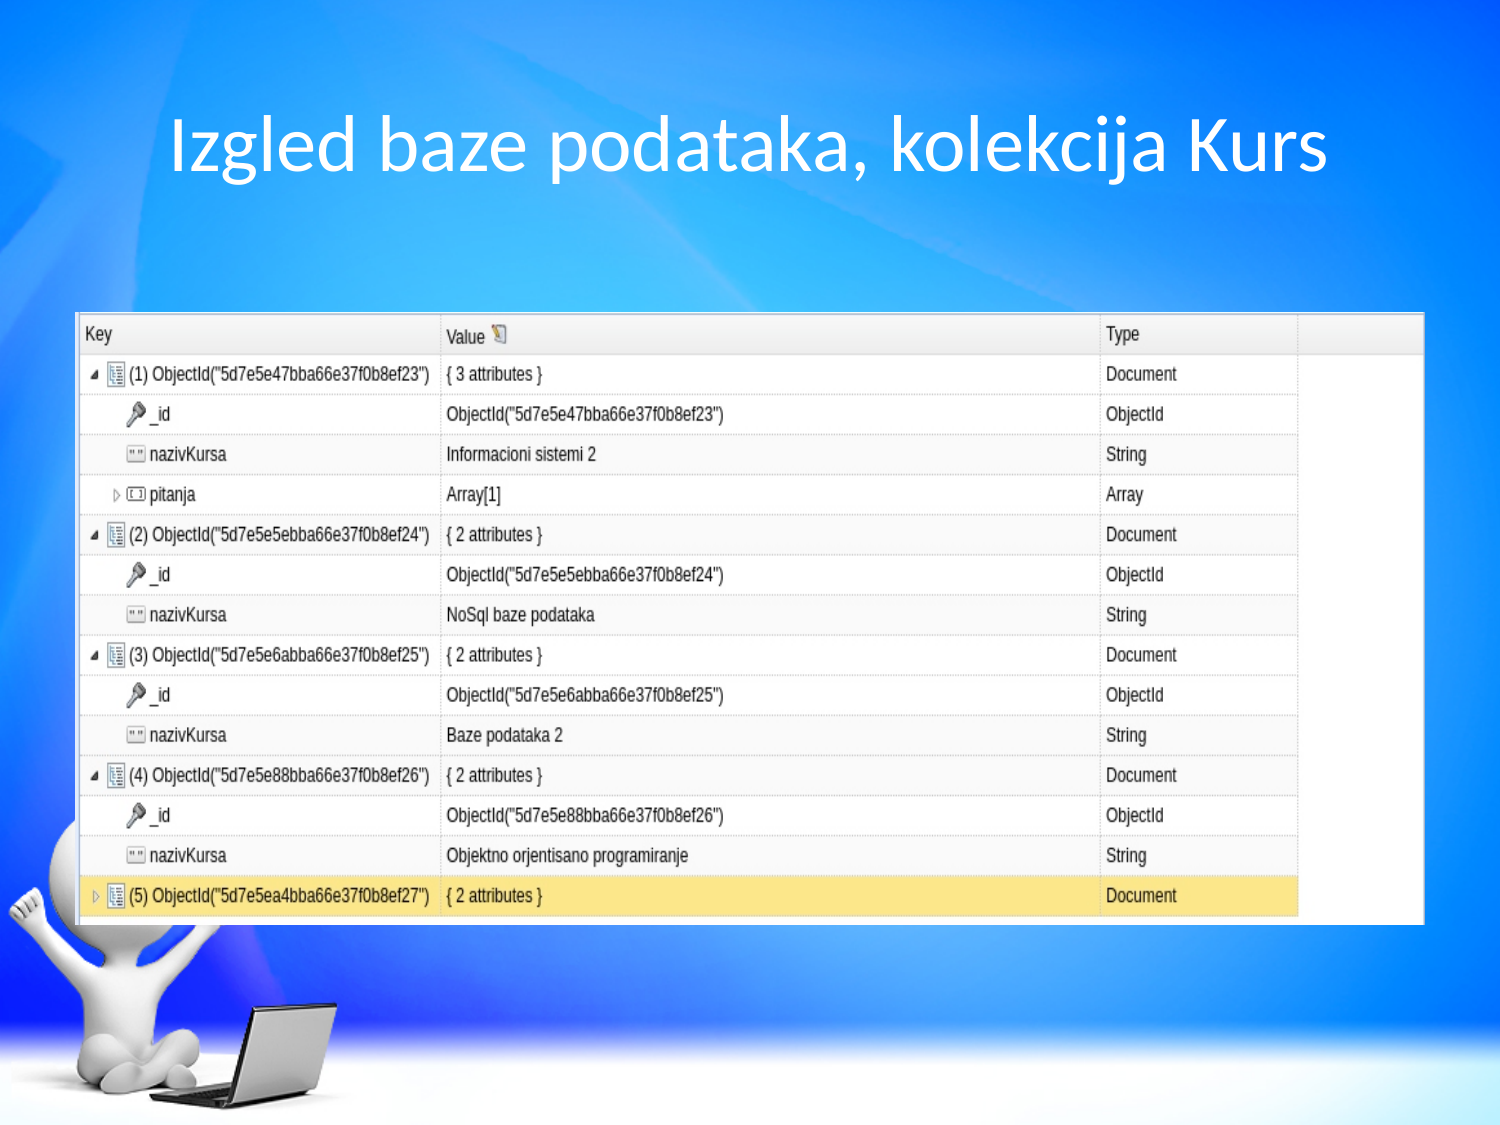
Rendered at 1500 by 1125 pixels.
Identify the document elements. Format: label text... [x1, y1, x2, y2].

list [74, 312, 1426, 926]
title Izgled baze podataka, kolekcija Kurs [75, 45, 1425, 233]
picture [0, 0, 1500, 1125]
